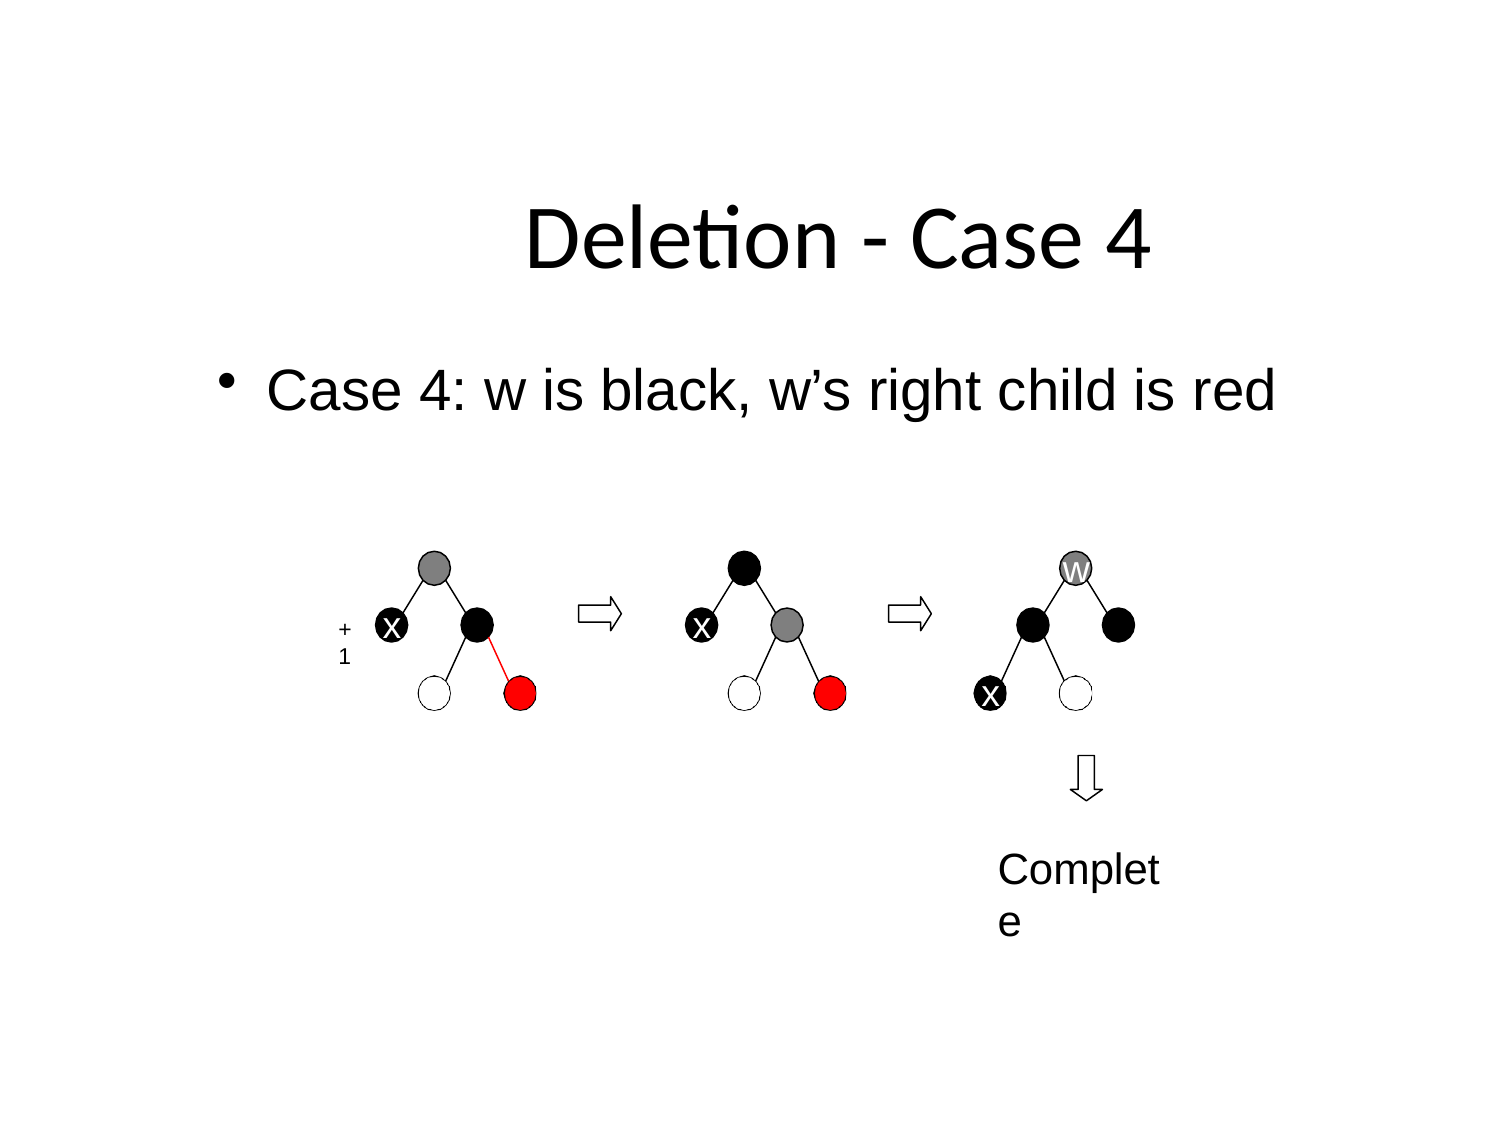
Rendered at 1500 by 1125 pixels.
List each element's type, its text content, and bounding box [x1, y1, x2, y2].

text_box [578, 596, 622, 631]
text_box [685, 613, 690, 637]
text_box [418, 551, 451, 586]
text_box x w [380, 599, 492, 692]
text_box [375, 613, 380, 637]
text_box [503, 675, 537, 711]
text_box [1058, 675, 1093, 711]
text_box x w [690, 599, 802, 692]
text_box [728, 551, 761, 586]
text_box [1001, 675, 1007, 711]
text_box [888, 596, 932, 631]
text_box x [979, 667, 1001, 715]
text_box +1 [336, 612, 365, 670]
text_box w [1061, 542, 1091, 590]
text_box [417, 692, 451, 711]
text_box [813, 675, 847, 711]
text_box [1016, 608, 1049, 642]
text_box [973, 675, 979, 711]
text_box [1102, 608, 1135, 642]
text_box [727, 692, 761, 711]
text_box Complete [995, 838, 1183, 946]
text_box [1070, 755, 1103, 801]
text_box Case 4: w is black, w’s right child is red [215, 350, 1383, 423]
title Deletion - Case 4 [444, 135, 1231, 326]
